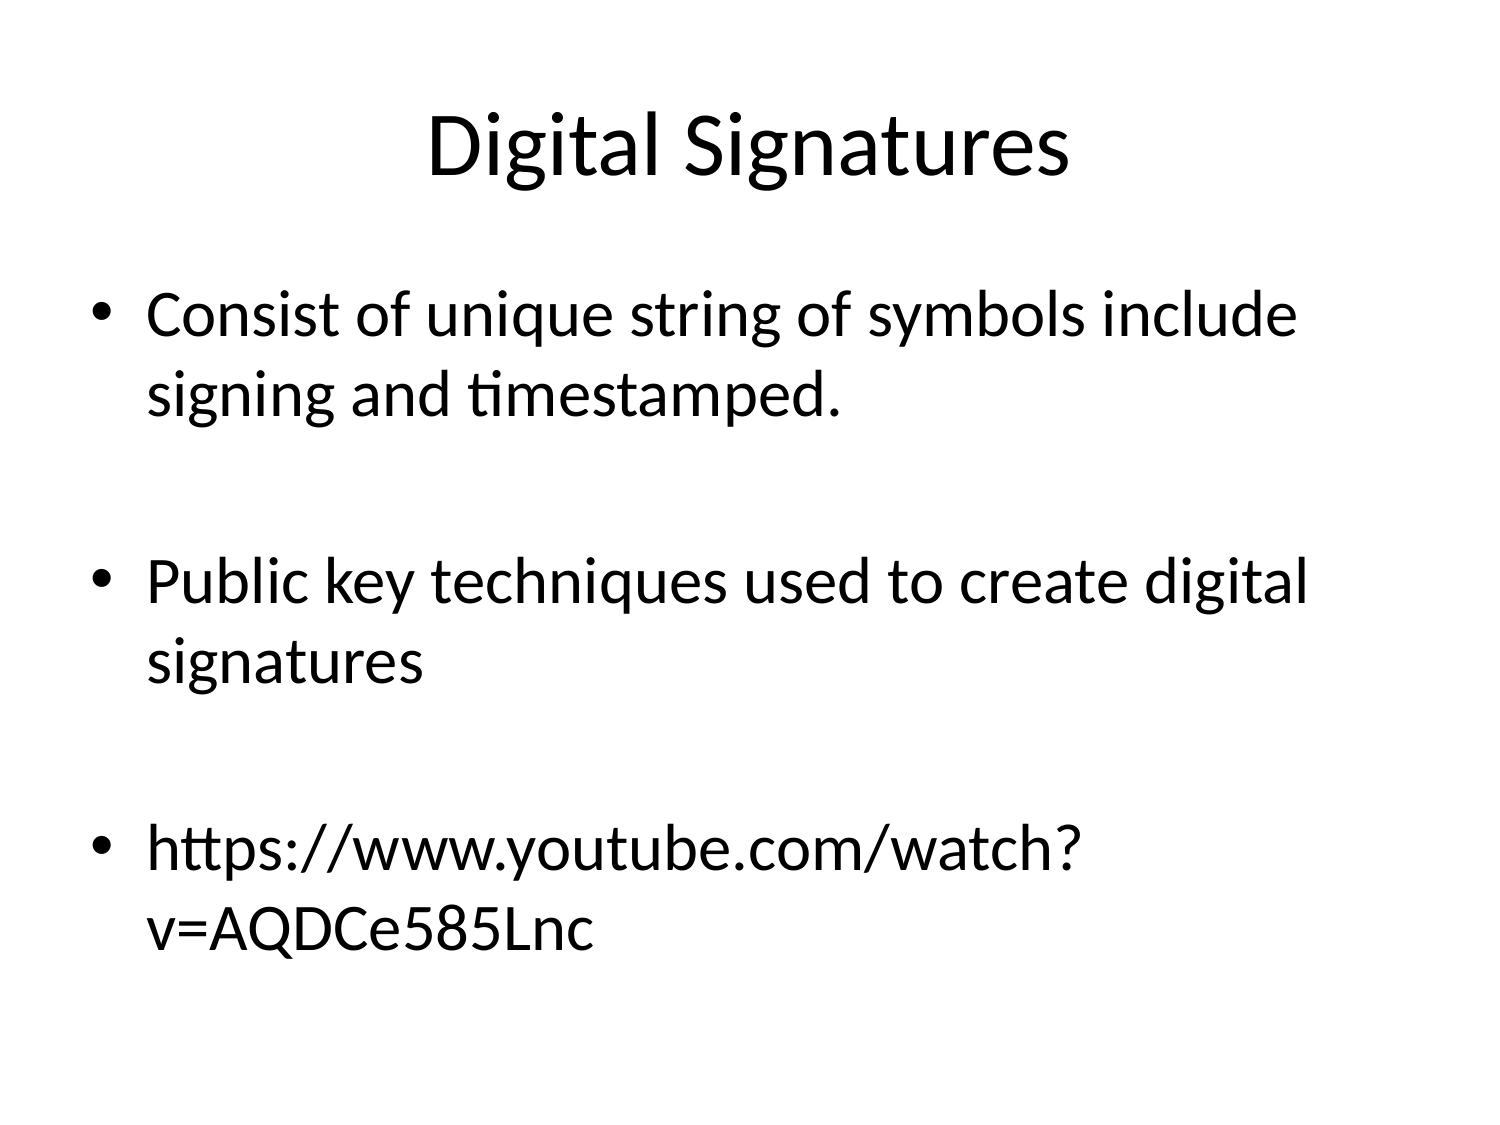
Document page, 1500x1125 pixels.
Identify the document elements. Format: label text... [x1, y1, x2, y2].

list Consist of unique string of symbols include signing and timestamped. Public key techniques used to create digital signatures https://www.youtube.com/watch?v=AQDCe585Lnc [75, 262, 1425, 1005]
title Digital Signatures [75, 45, 1425, 233]
